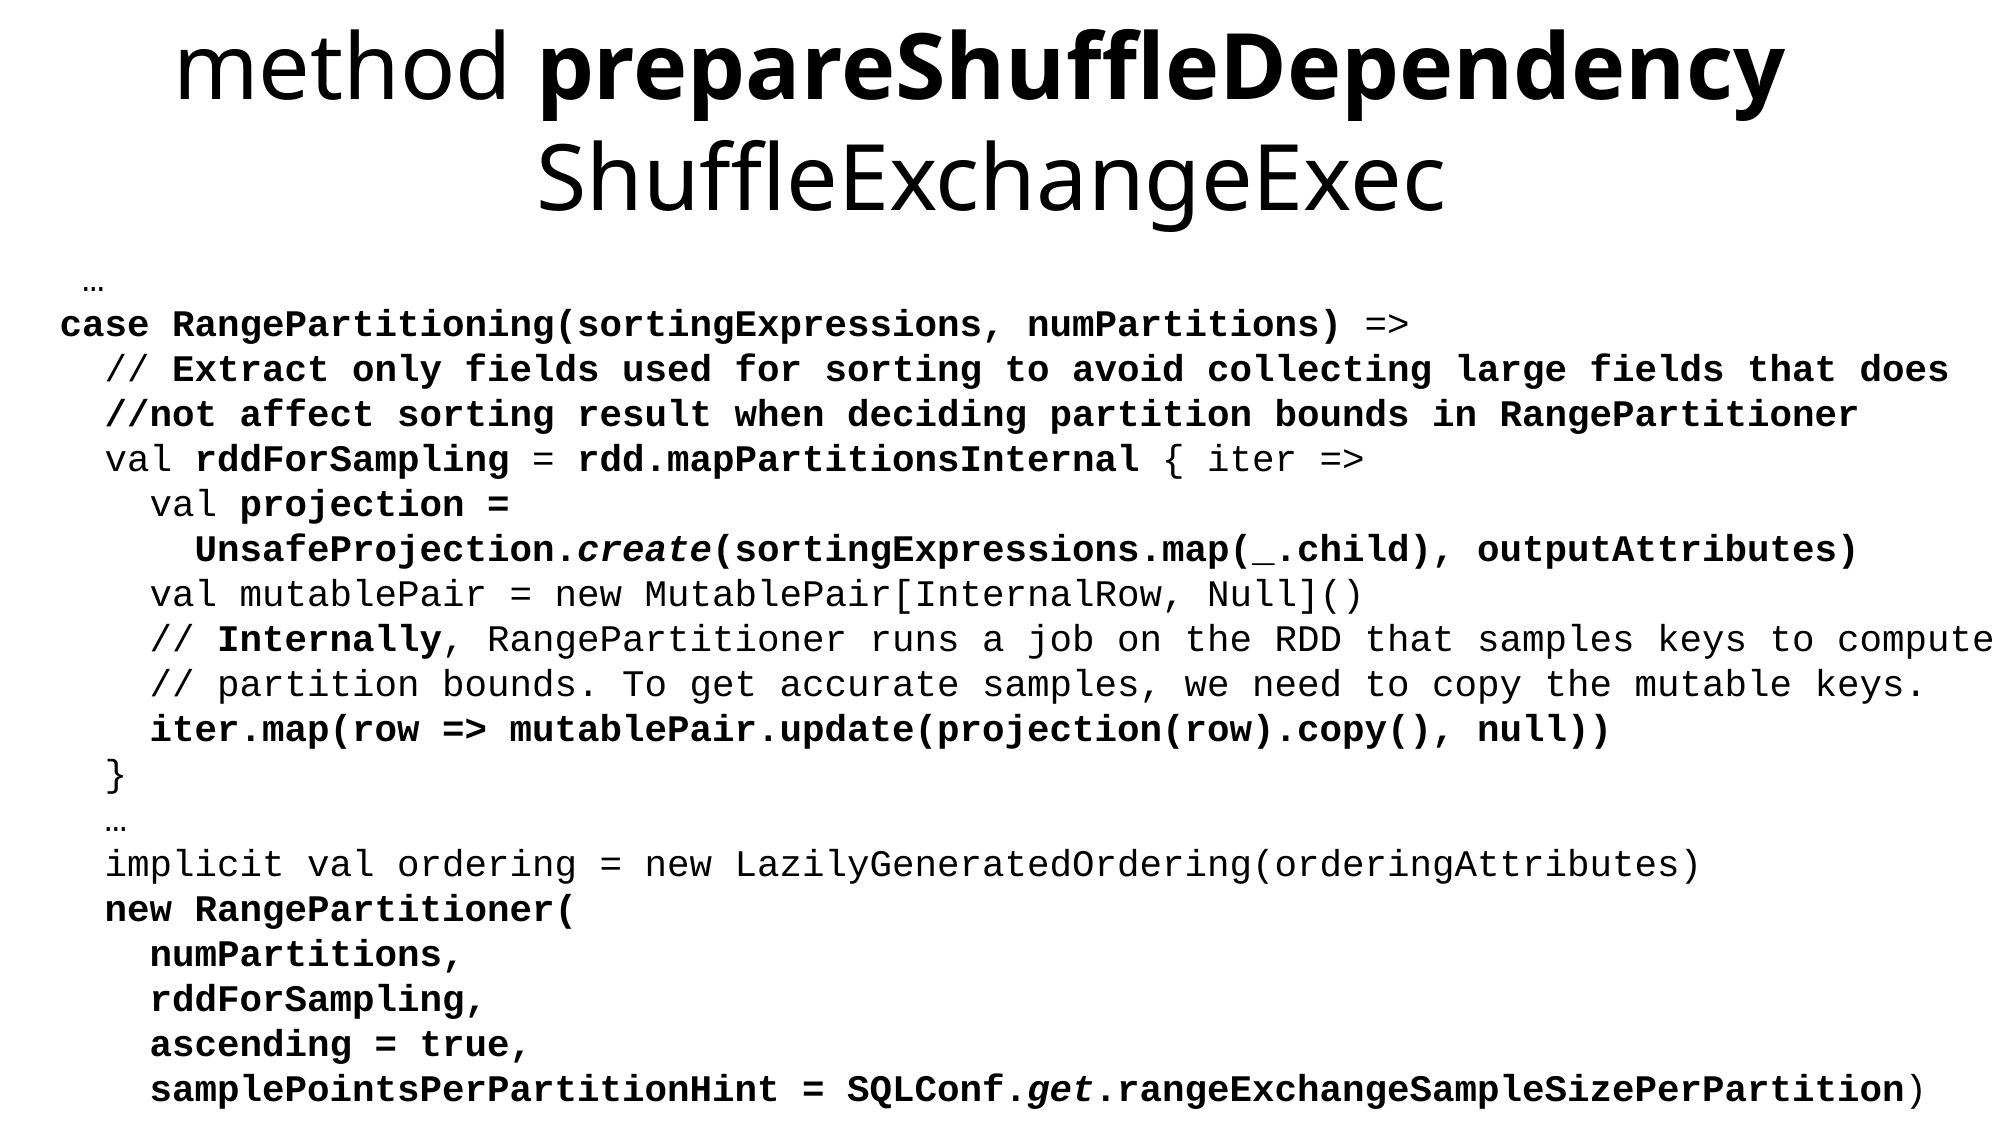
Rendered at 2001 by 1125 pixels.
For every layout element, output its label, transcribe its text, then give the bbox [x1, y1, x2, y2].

title method prepareShuffleDependency ShuffleExchangeExec [0, 0, 1984, 236]
list … case RangePartitioning(sortingExpressions, numPartitions) => // Extract only fields used for sorting to avoid collecting large fields that does //not affect sorting result when deciding partition bounds in RangePartitioner val rddForSampling = rdd.mapPartitionsInternal { iter => val projection = UnsafeProjection.create(sortingExpressions.map(_.child), outputAttributes) val mutablePair = new MutablePair[InternalRow, Null]() // Internally, RangePartitioner runs a job on the RDD that samples keys to compute // partition bounds. To get accurate samples, we need to copy the mutable keys. iter.map(row => mutablePair.update(projection(row).copy(), null)) } … implicit val ordering = new LazilyGeneratedOrdering(orderingAttributes) new RangePartitioner( numPartitions, rddForSampling, ascending = true, samplePointsPerPartitionHint = SQLConf.get.rangeExchangeSampleSizePerPartition) [0, 246, 2000, 1117]
